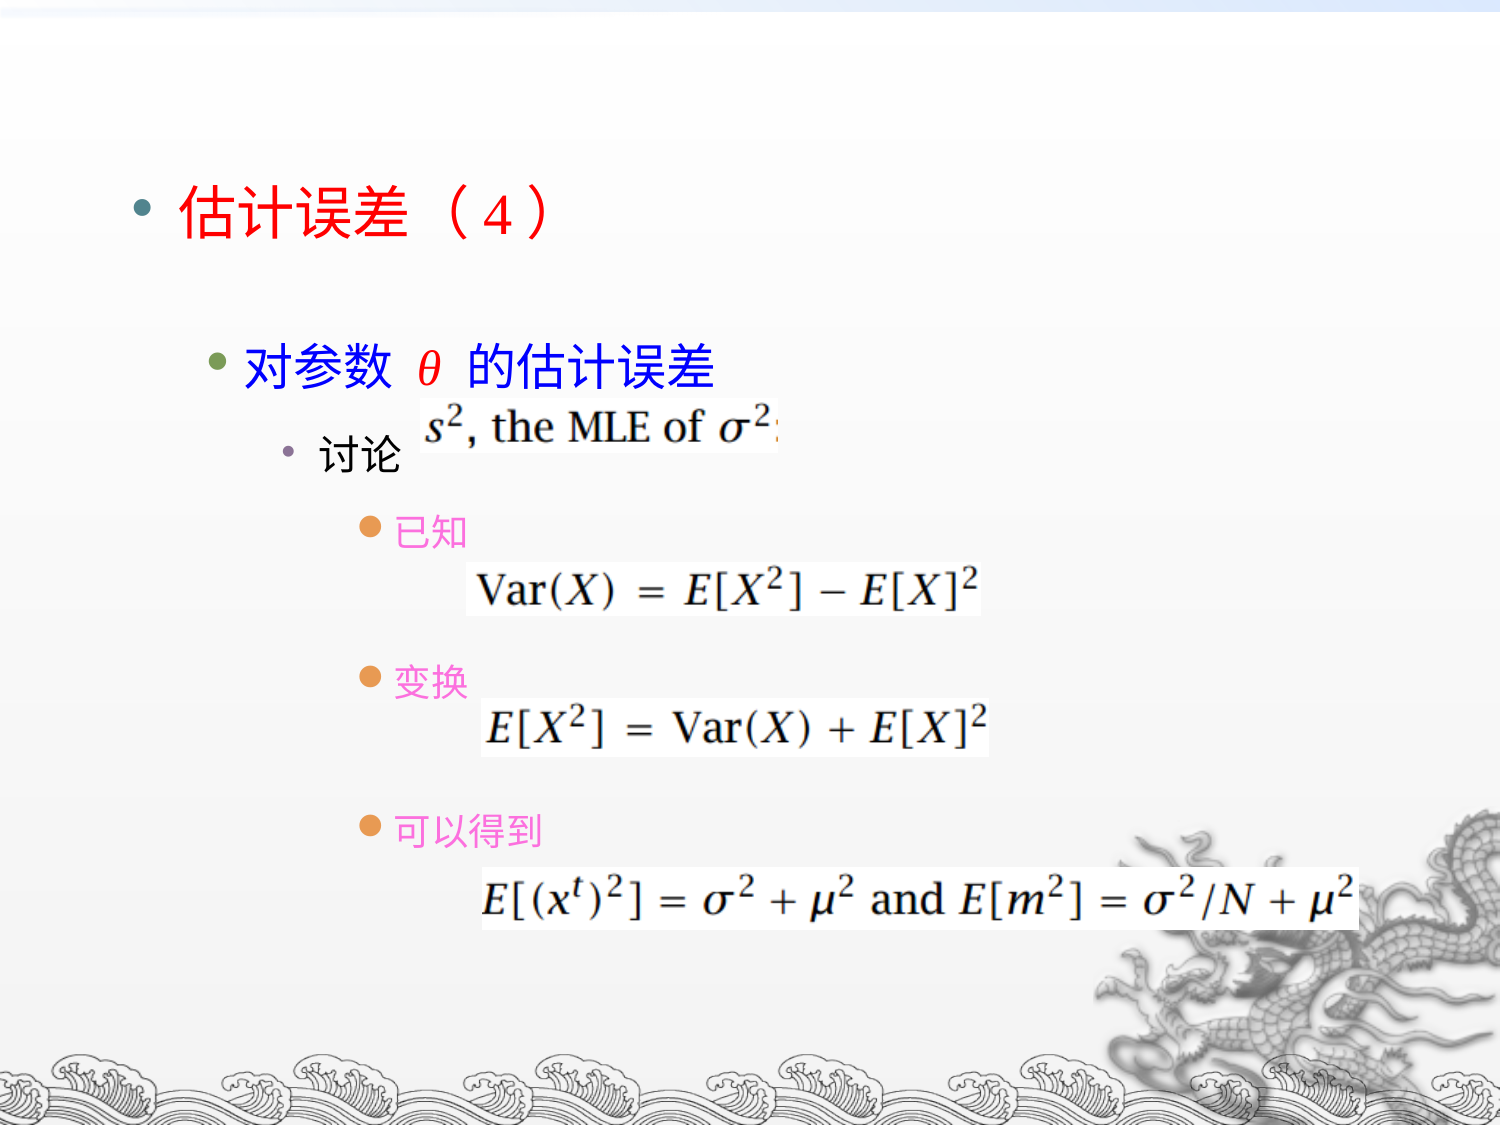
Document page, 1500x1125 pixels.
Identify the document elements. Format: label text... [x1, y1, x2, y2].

picture [420, 397, 778, 454]
picture [481, 866, 1360, 931]
list 估计误差（4） 对参数 θ 的估计误差 讨论 已知 变换 可以得到 [40, 136, 1448, 1083]
picture [480, 697, 990, 757]
picture [465, 561, 981, 617]
